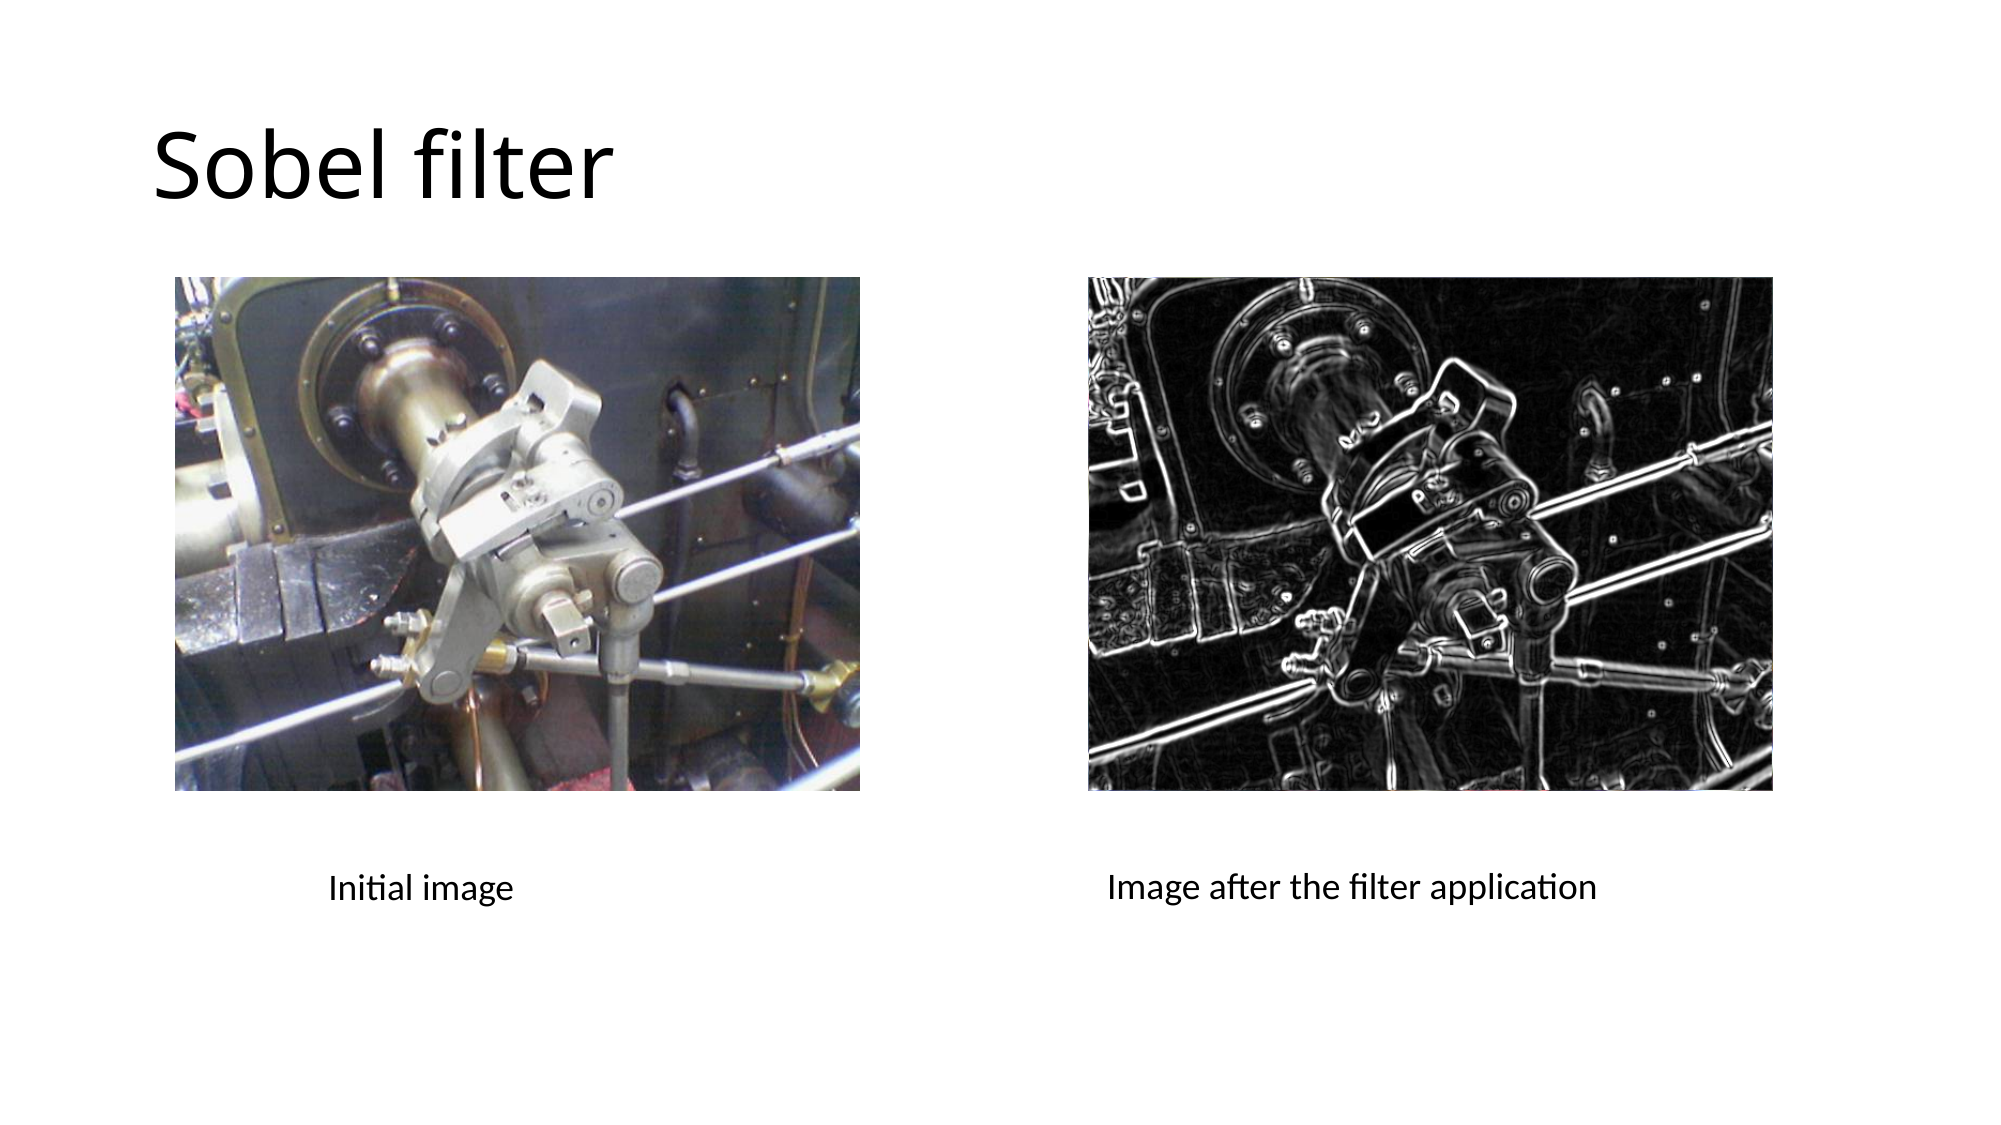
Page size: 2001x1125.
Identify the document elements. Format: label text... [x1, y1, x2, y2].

text_box Initial image [313, 855, 530, 916]
picture [1088, 277, 1773, 791]
picture [175, 277, 860, 791]
text_box Image after the filter application [1092, 854, 1614, 915]
title Sobel filter [137, 59, 1863, 278]
